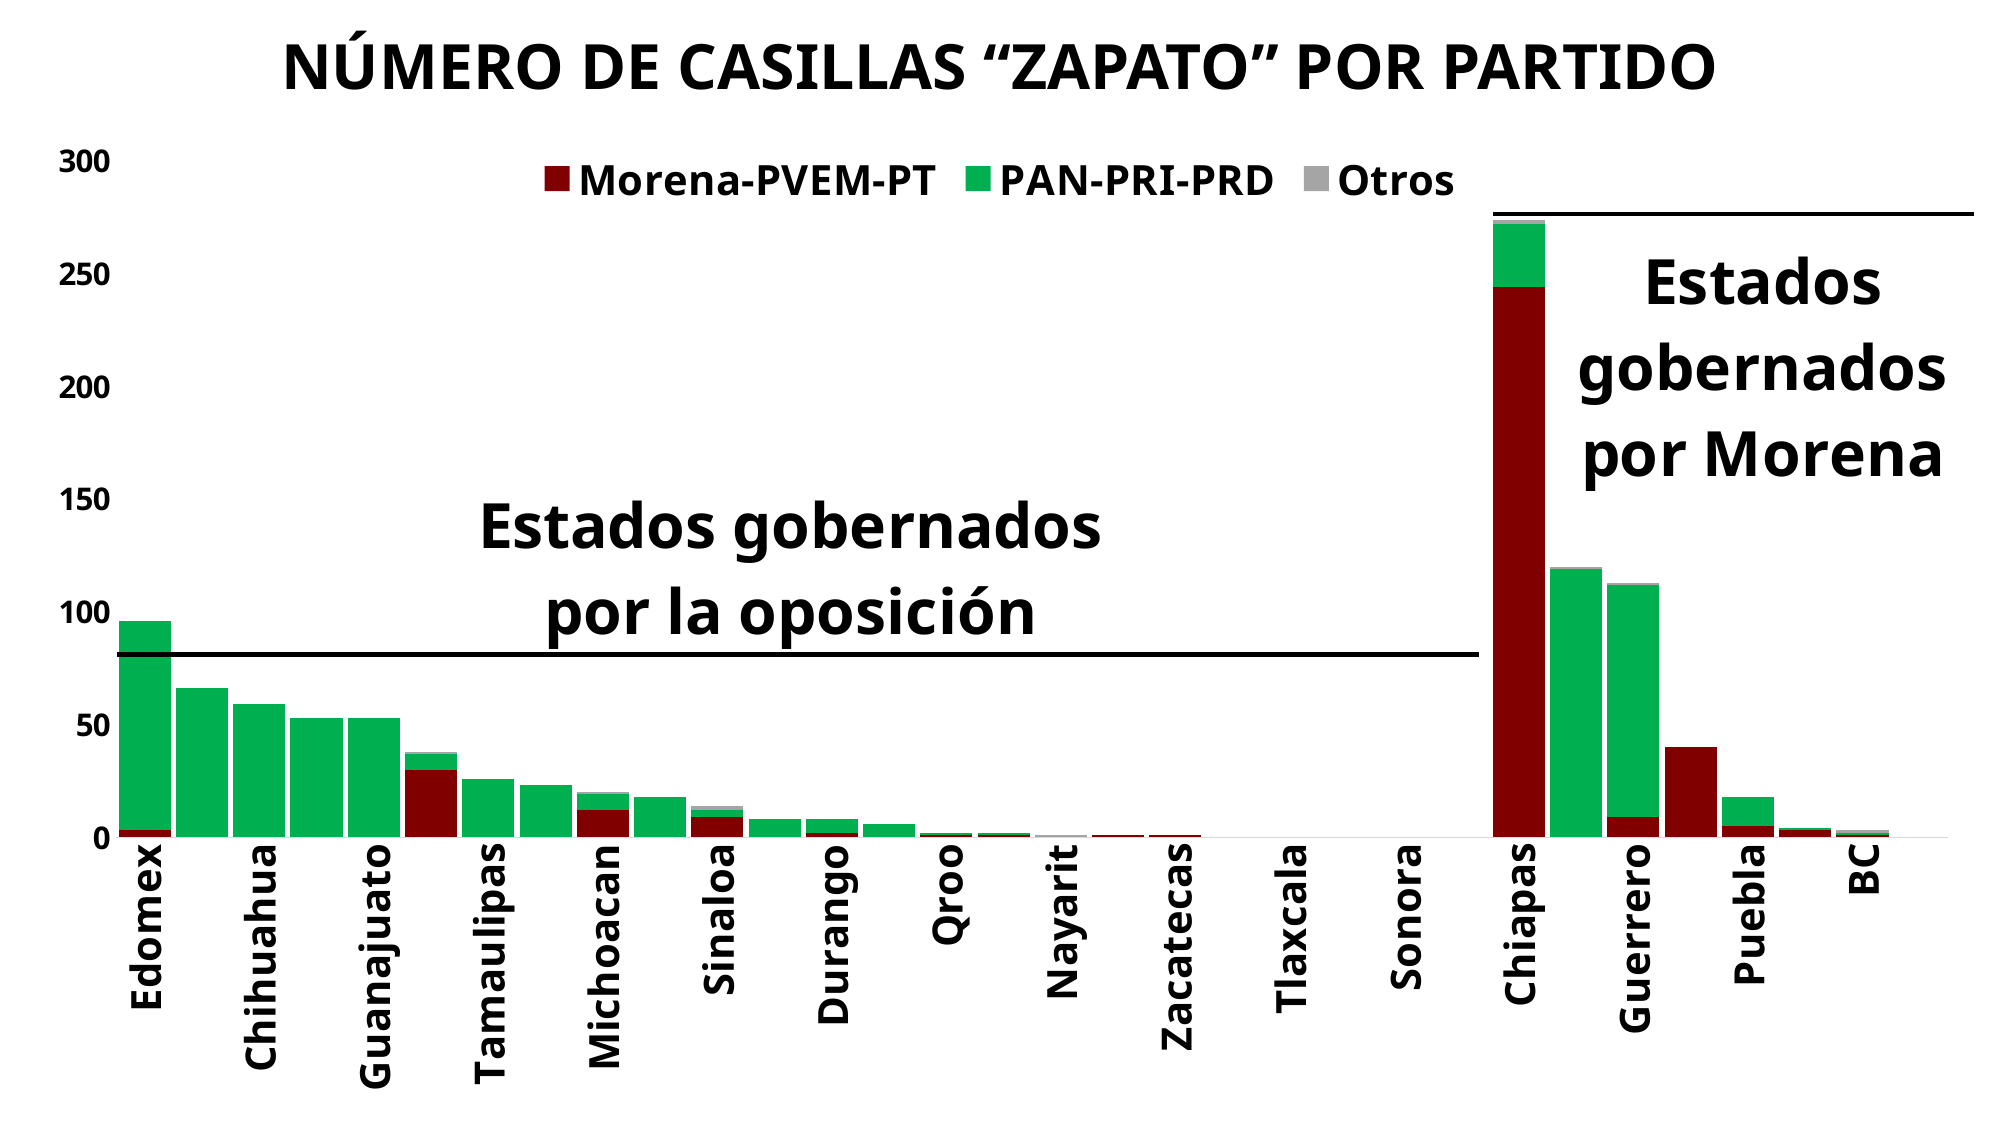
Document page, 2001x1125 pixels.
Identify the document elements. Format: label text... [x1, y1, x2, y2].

chart [0, 130, 2000, 1125]
text_box NÚMERO DE CASILLAS “ZAPATO” POR PARTIDO [0, 19, 2000, 130]
